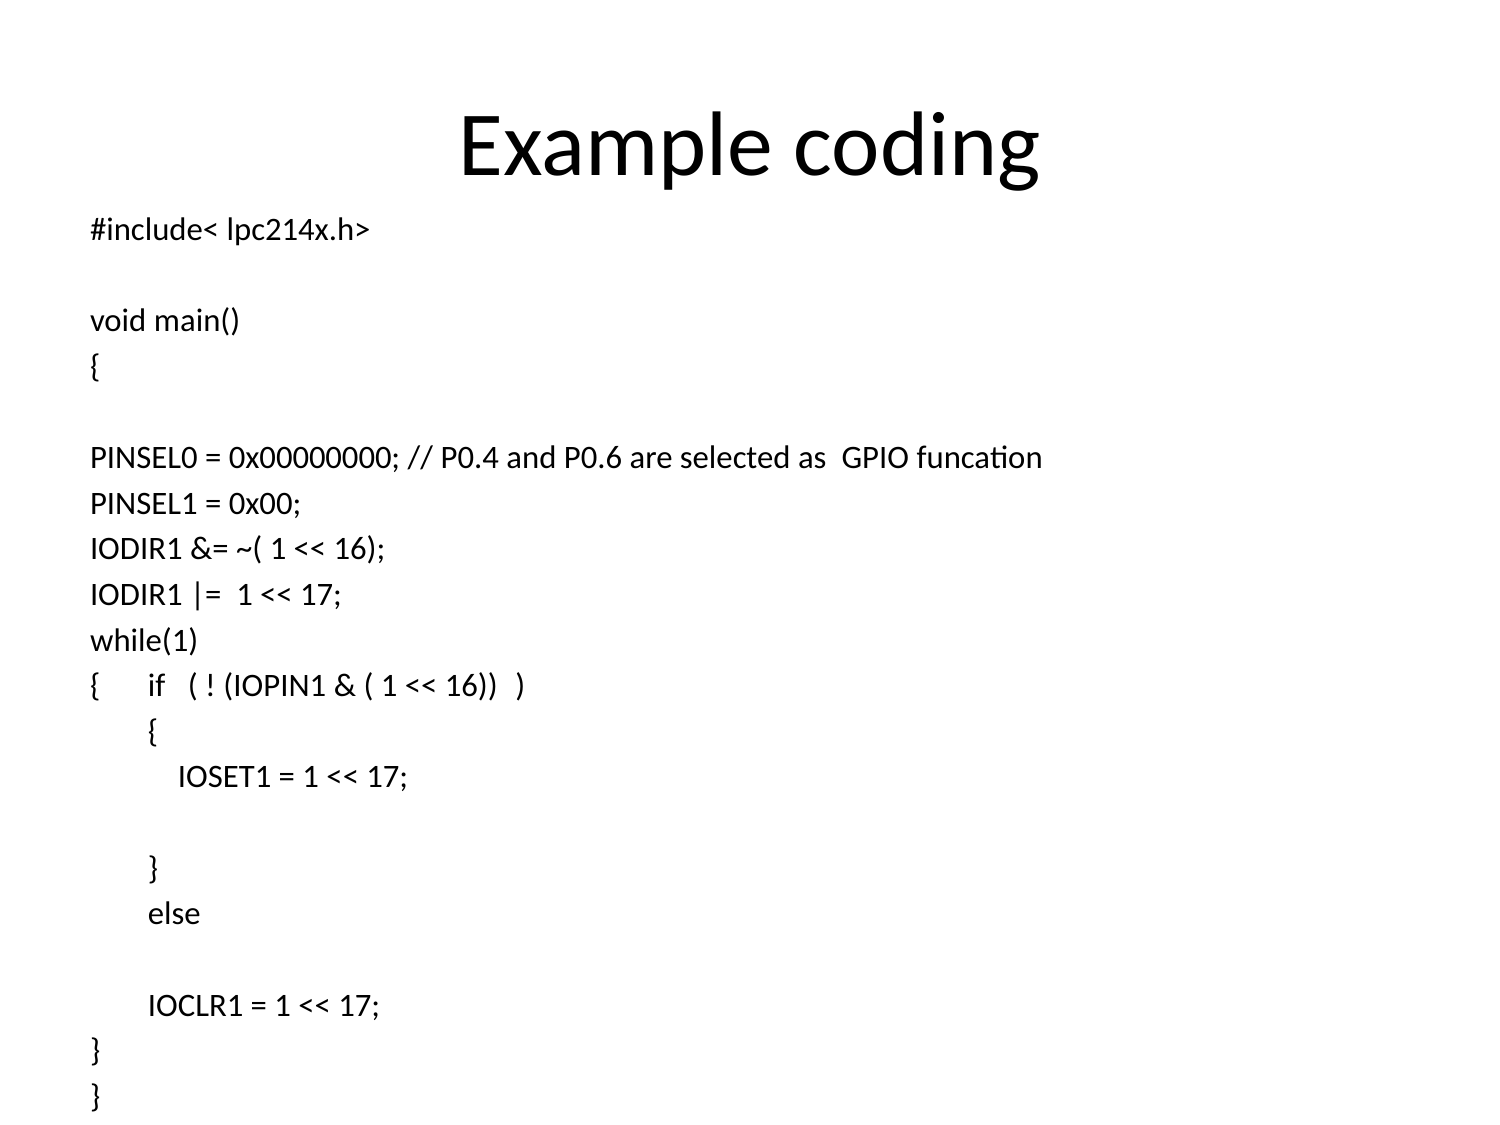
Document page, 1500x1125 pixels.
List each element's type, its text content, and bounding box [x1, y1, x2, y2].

title Example coding [75, 45, 1425, 200]
list #include< lpc214x.h> void main() { PINSEL0 = 0x00000000; // P0.4 and P0.6 are selected as GPIO funcation PINSEL1 = 0x00; IODIR1 &= ~( 1 << 16); IODIR1 |= 1 << 17; while(1) { if ( ! (IOPIN1 & ( 1 << 16)) ) { IOSET1 = 1 << 17; } else IOCLR1 = 1 << 17; } } [75, 200, 1425, 1125]
